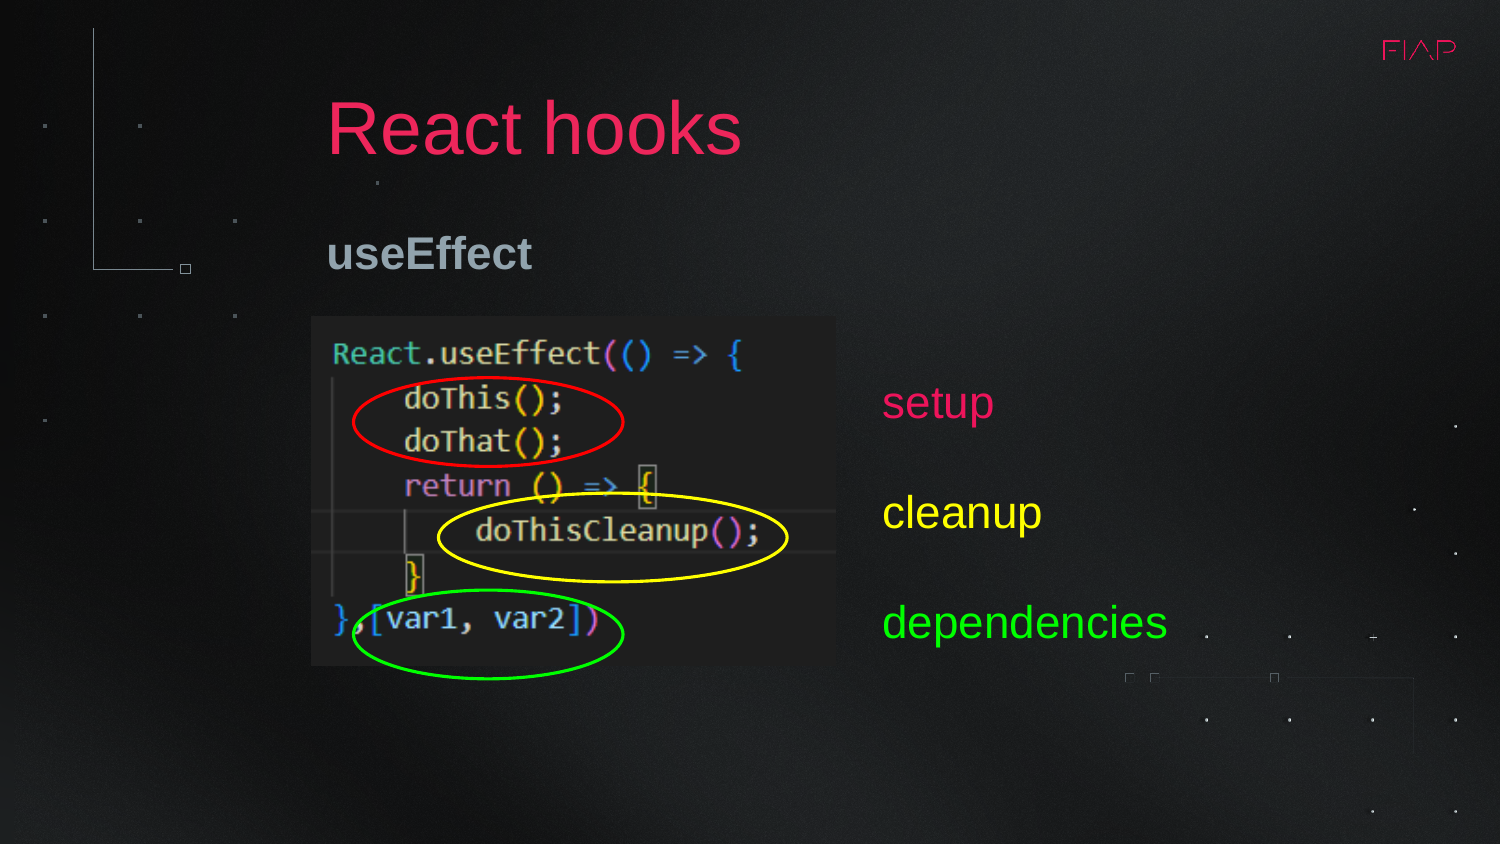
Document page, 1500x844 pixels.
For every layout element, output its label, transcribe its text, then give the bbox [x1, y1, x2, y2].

text_box [427, 674, 550, 679]
text_box useEffect [383, 216, 1292, 337]
text_box setup cleanup dependencies [867, 357, 1417, 663]
text_box React hooks [383, 72, 1126, 177]
picture [0, 0, 1500, 844]
